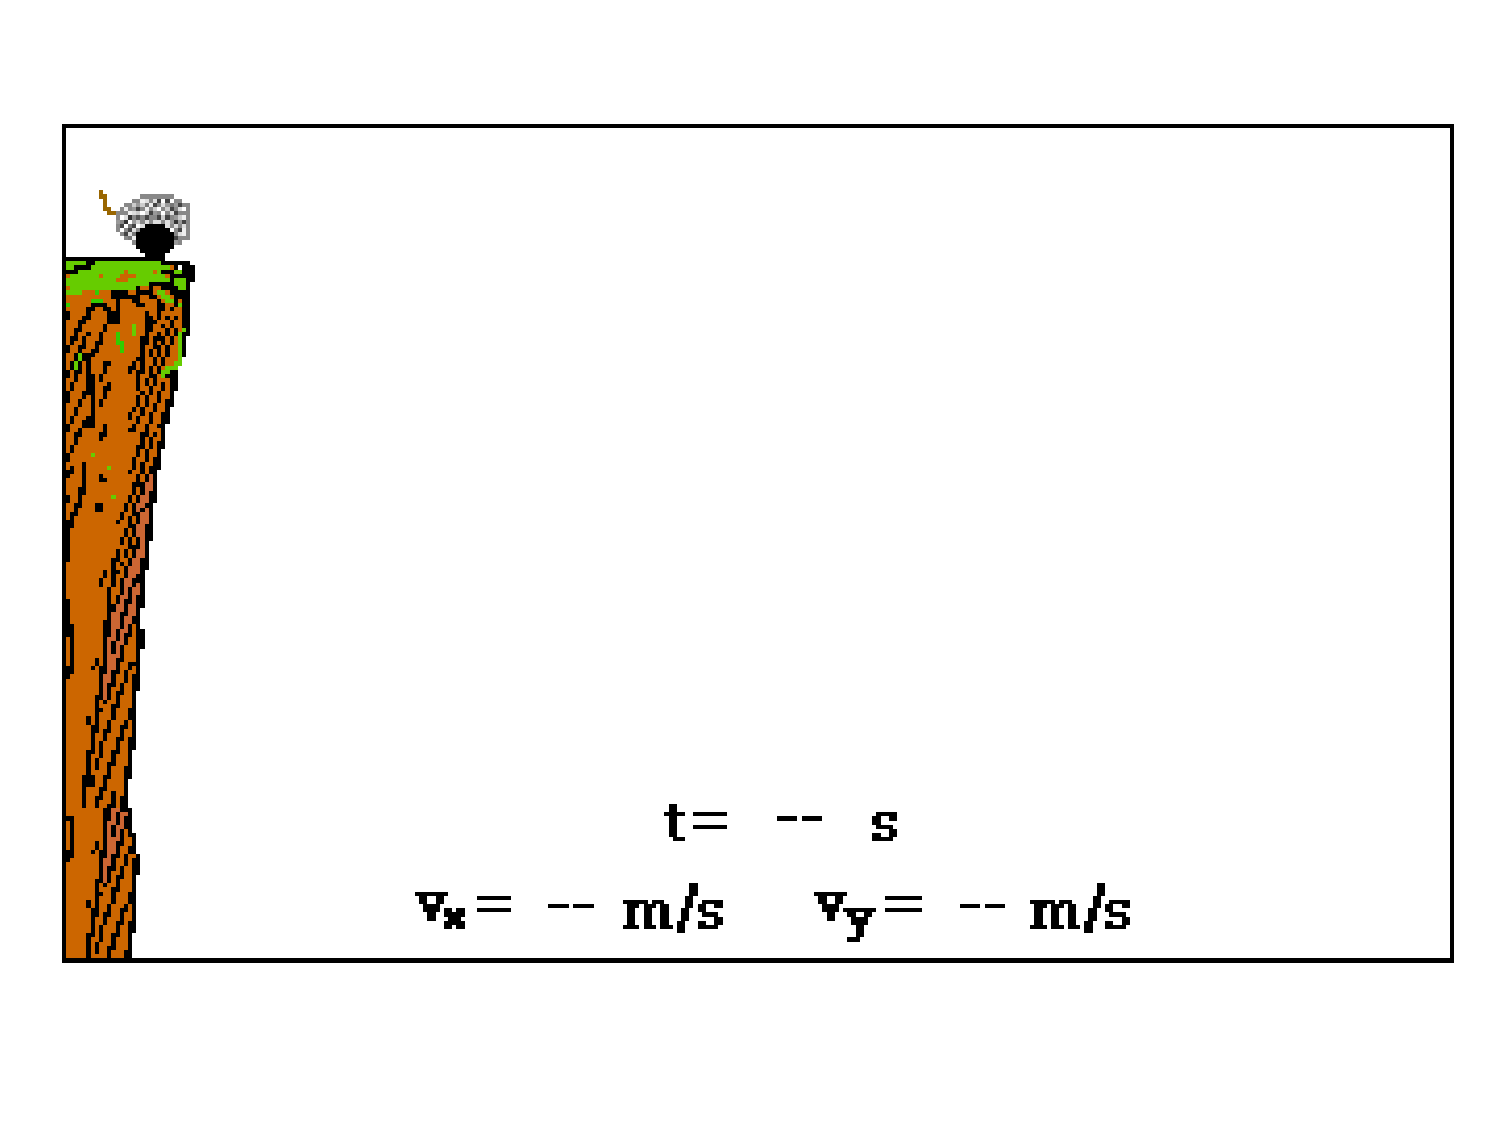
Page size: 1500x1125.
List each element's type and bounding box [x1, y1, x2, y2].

picture [62, 124, 1459, 963]
